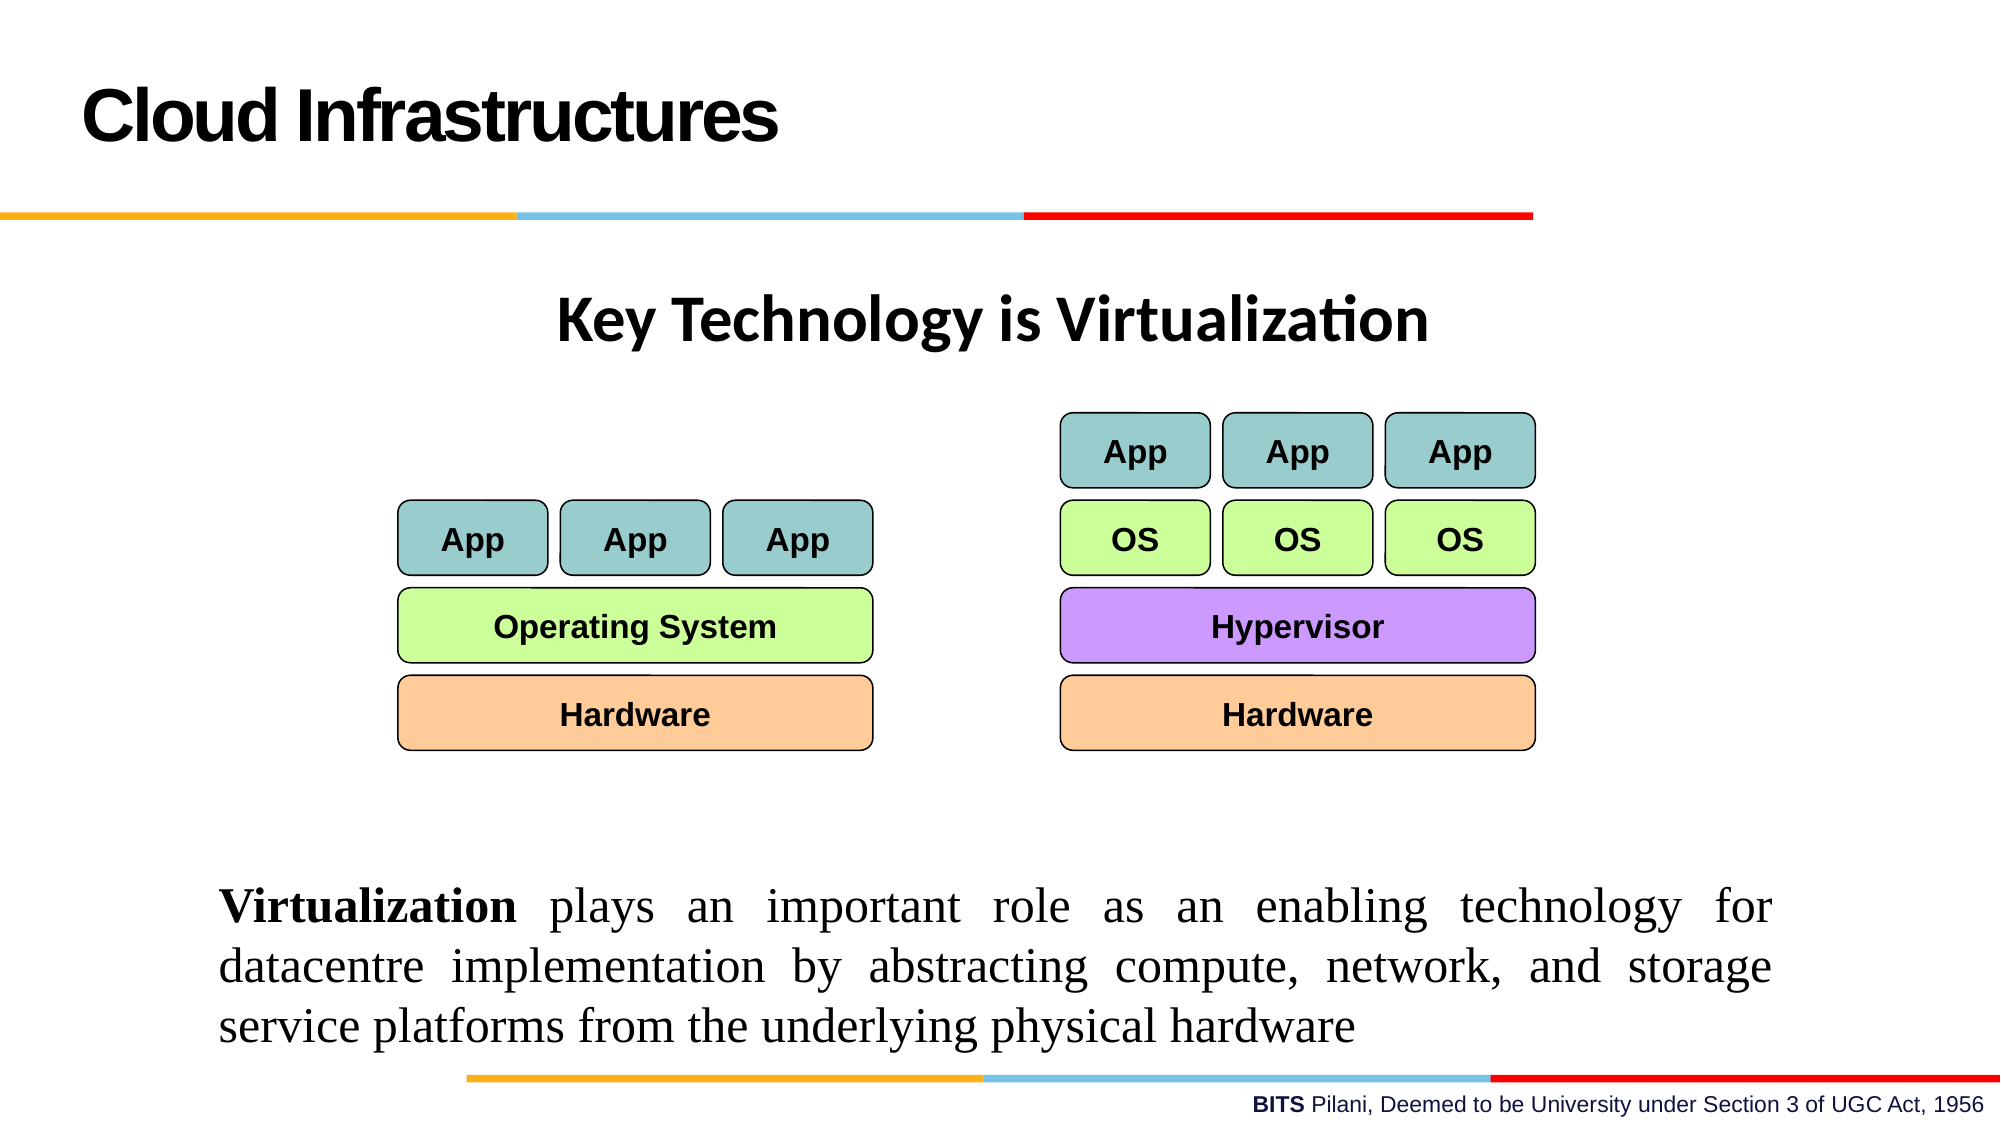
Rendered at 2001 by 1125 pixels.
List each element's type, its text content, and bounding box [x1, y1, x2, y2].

text_box Virtualization plays an important role as an enabling technology for datacentre implementation by abstracting compute, network, and storage service platforms from the underlying physical hardware [203, 864, 1789, 1060]
list Cloud Infrastructures [66, 24, 1450, 213]
text_box Key Technology is Virtualization [314, 267, 1674, 362]
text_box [397, 500, 873, 829]
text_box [1060, 412, 1536, 829]
